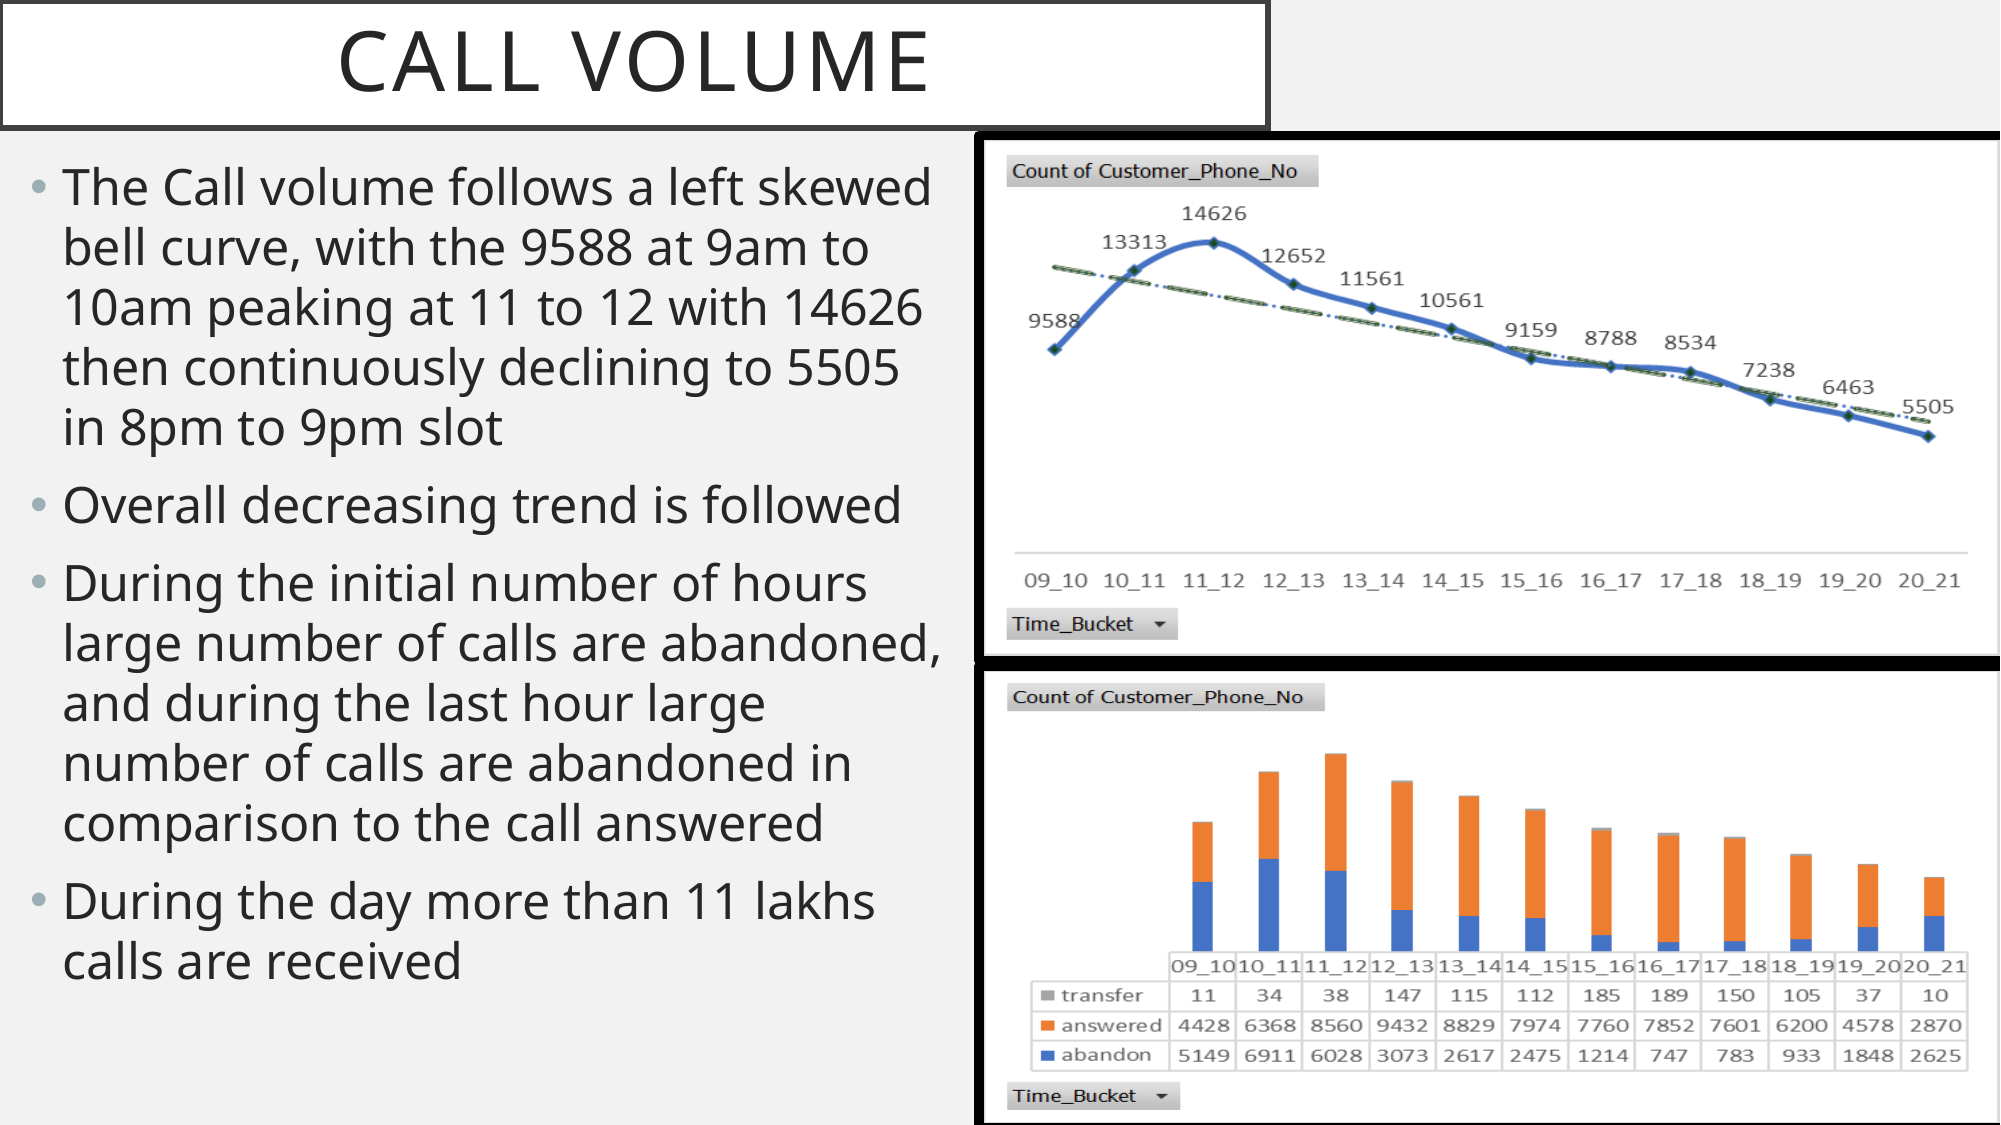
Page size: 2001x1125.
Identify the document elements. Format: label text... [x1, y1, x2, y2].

title Call volume [0, 0, 1271, 131]
picture [983, 139, 2000, 656]
picture [983, 670, 2000, 1124]
list The Call volume follows a left skewed bell curve, with the 9588 at 9am to 10am peaking at 11 to 12 with 14626 then continuously declining to 5505 in 8pm to 9pm slot Overall decreasing trend is followed During the initial number of hours large number of calls are abandoned, and during the last hour large number of calls are abandoned in comparison to the call answered During the day more than 11 lakhs calls are received [15, 148, 961, 1099]
